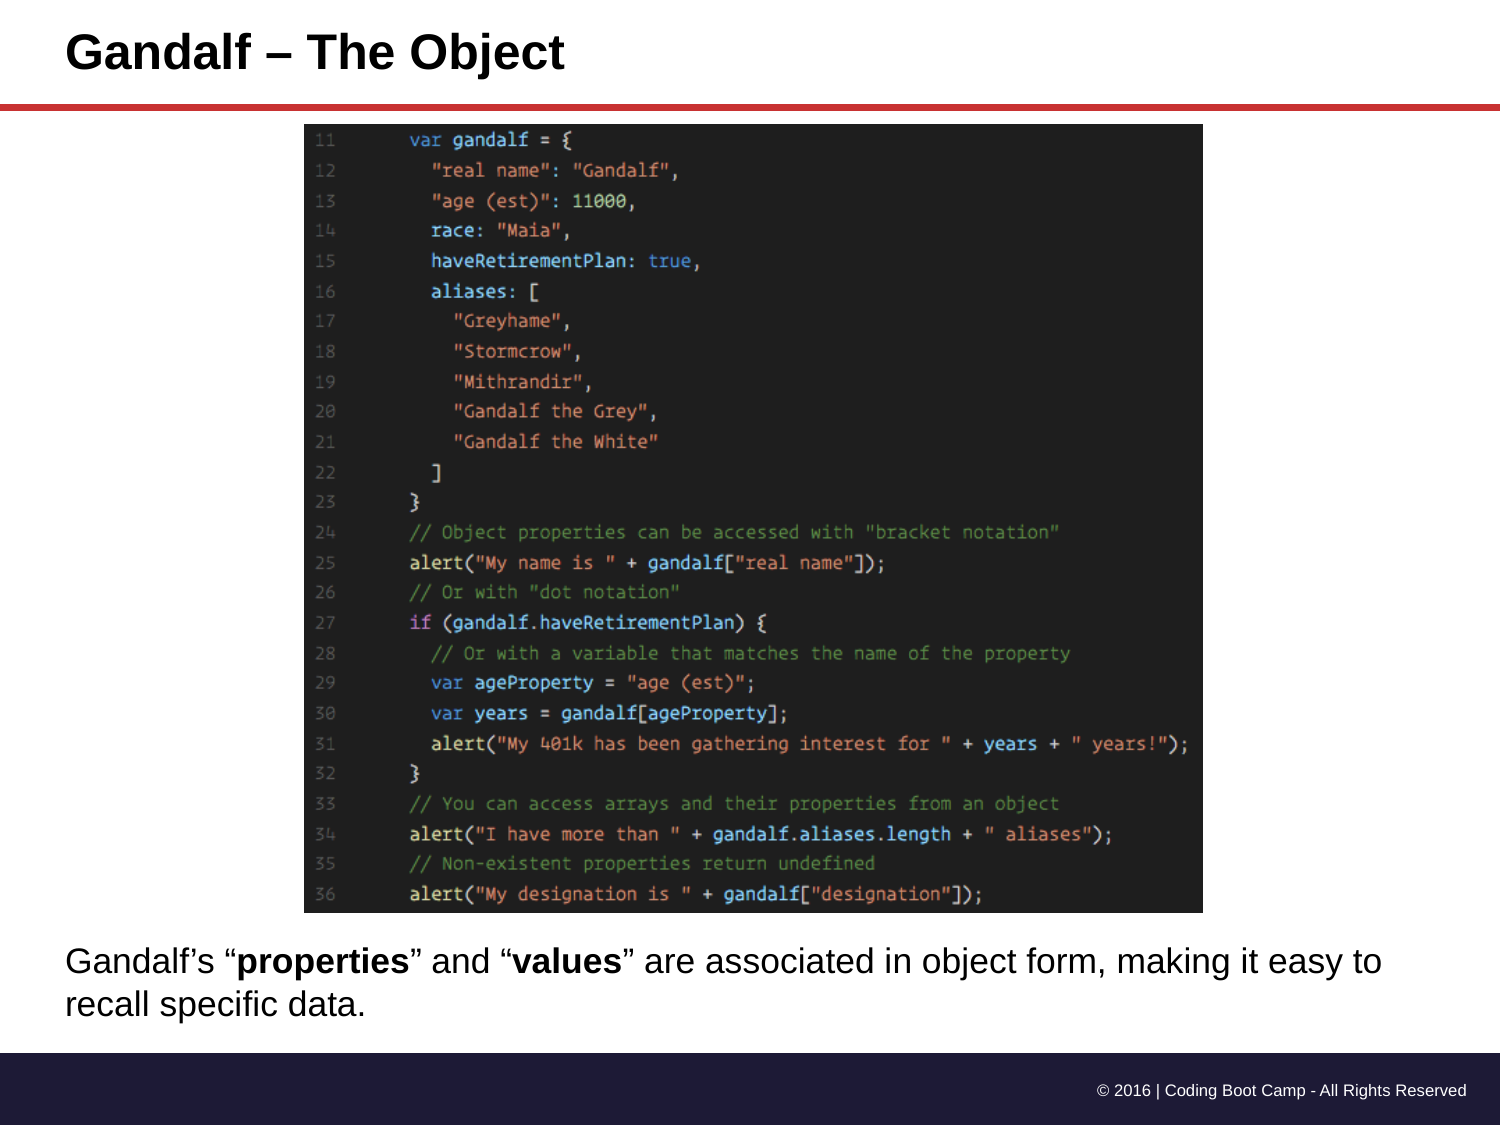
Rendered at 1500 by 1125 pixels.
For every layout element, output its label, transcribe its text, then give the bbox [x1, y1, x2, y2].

title Gandalf – The Object [50, 0, 1458, 108]
picture [304, 124, 1203, 913]
text_box Gandalf’s “properties” and “values” are associated in object form, making it easy to recall specific data. [49, 930, 1445, 1031]
